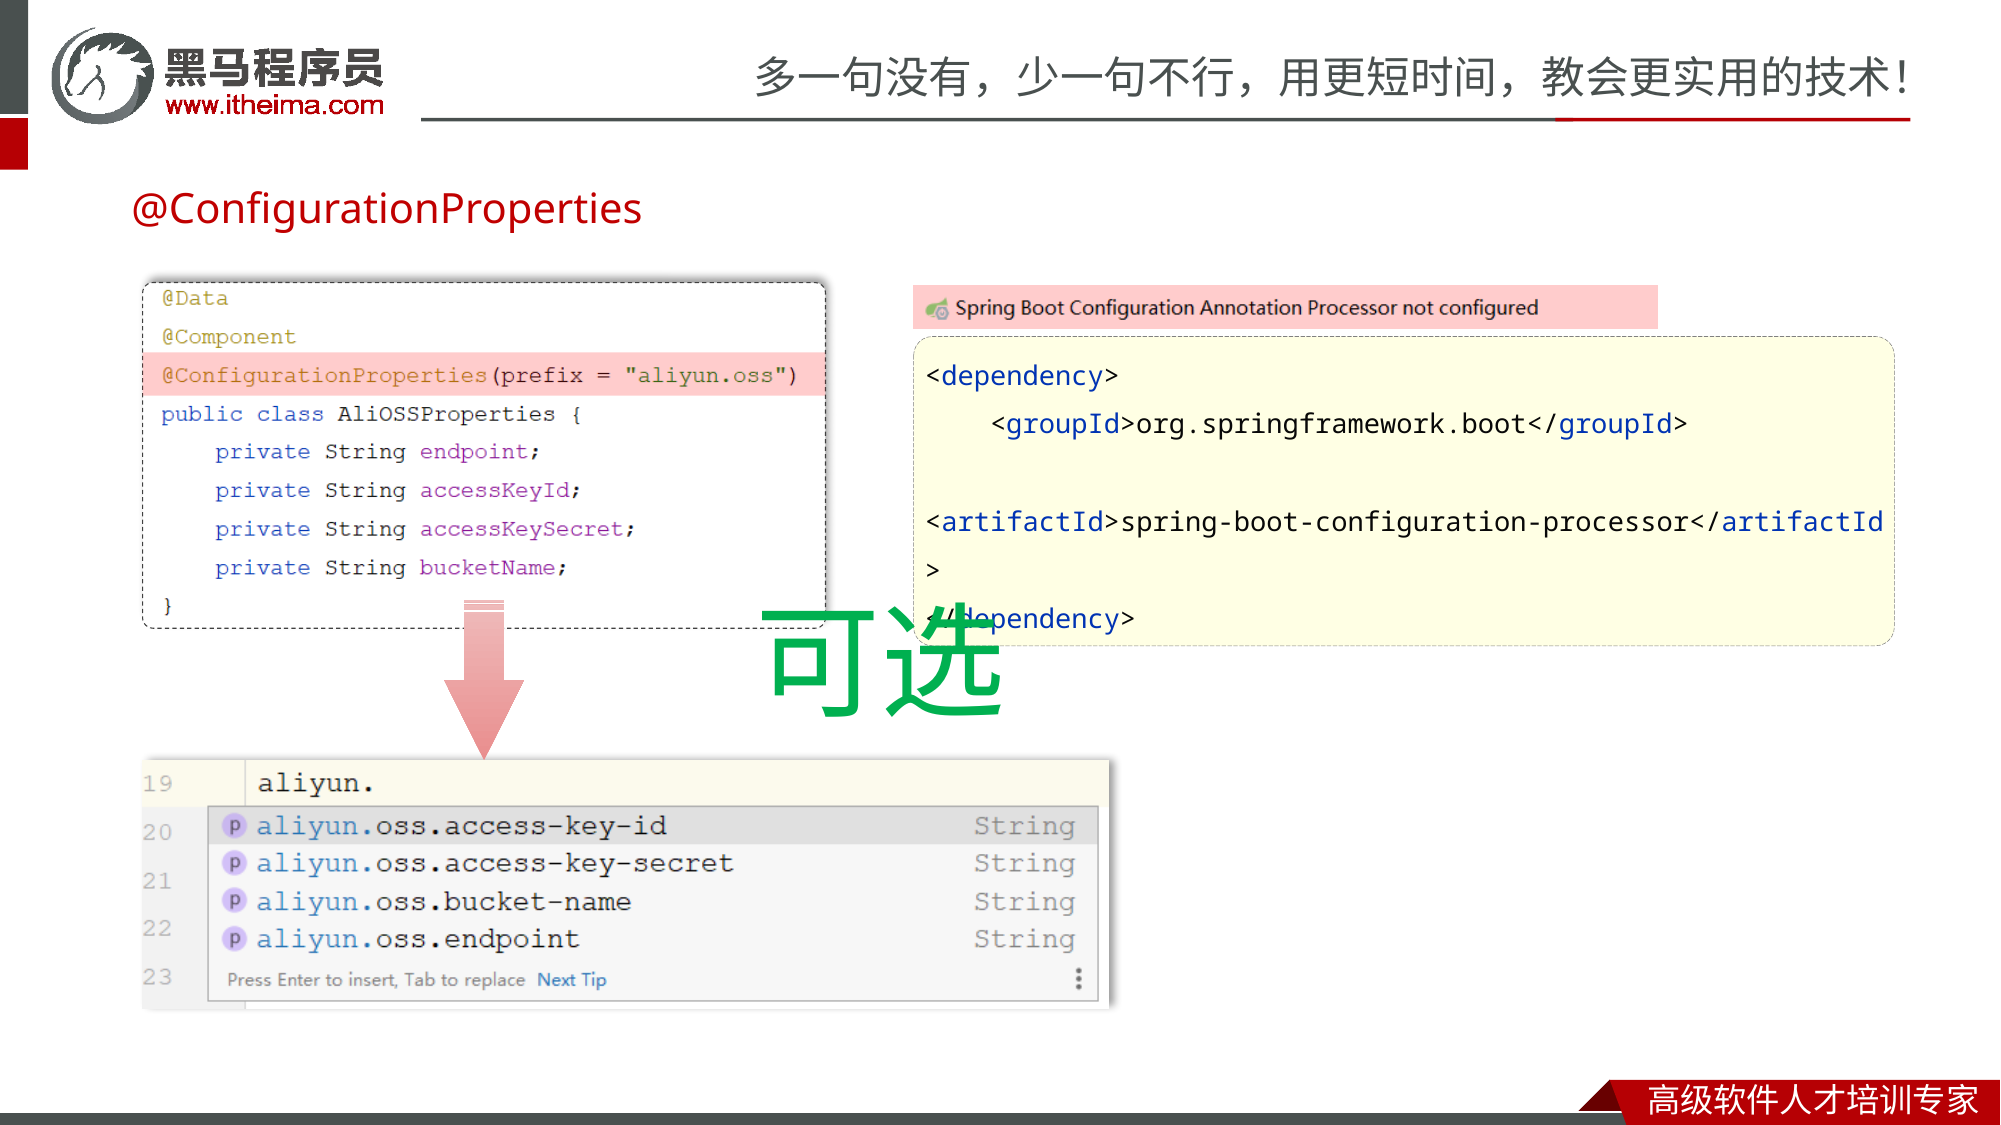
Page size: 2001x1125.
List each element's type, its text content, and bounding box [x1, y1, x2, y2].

picture [913, 285, 1658, 329]
title @ConfigurationProperties [116, 164, 1880, 250]
picture [142, 282, 826, 629]
picture [142, 760, 1110, 1009]
text_box <dependency> <groupId>org.springframework.boot</groupId> <artifactId>spring-boot-configuration-processor</artifactId> </dependency> [913, 336, 1895, 646]
text_box [442, 638, 526, 758]
picture [50, 26, 384, 125]
text_box 可选 [740, 575, 1021, 740]
